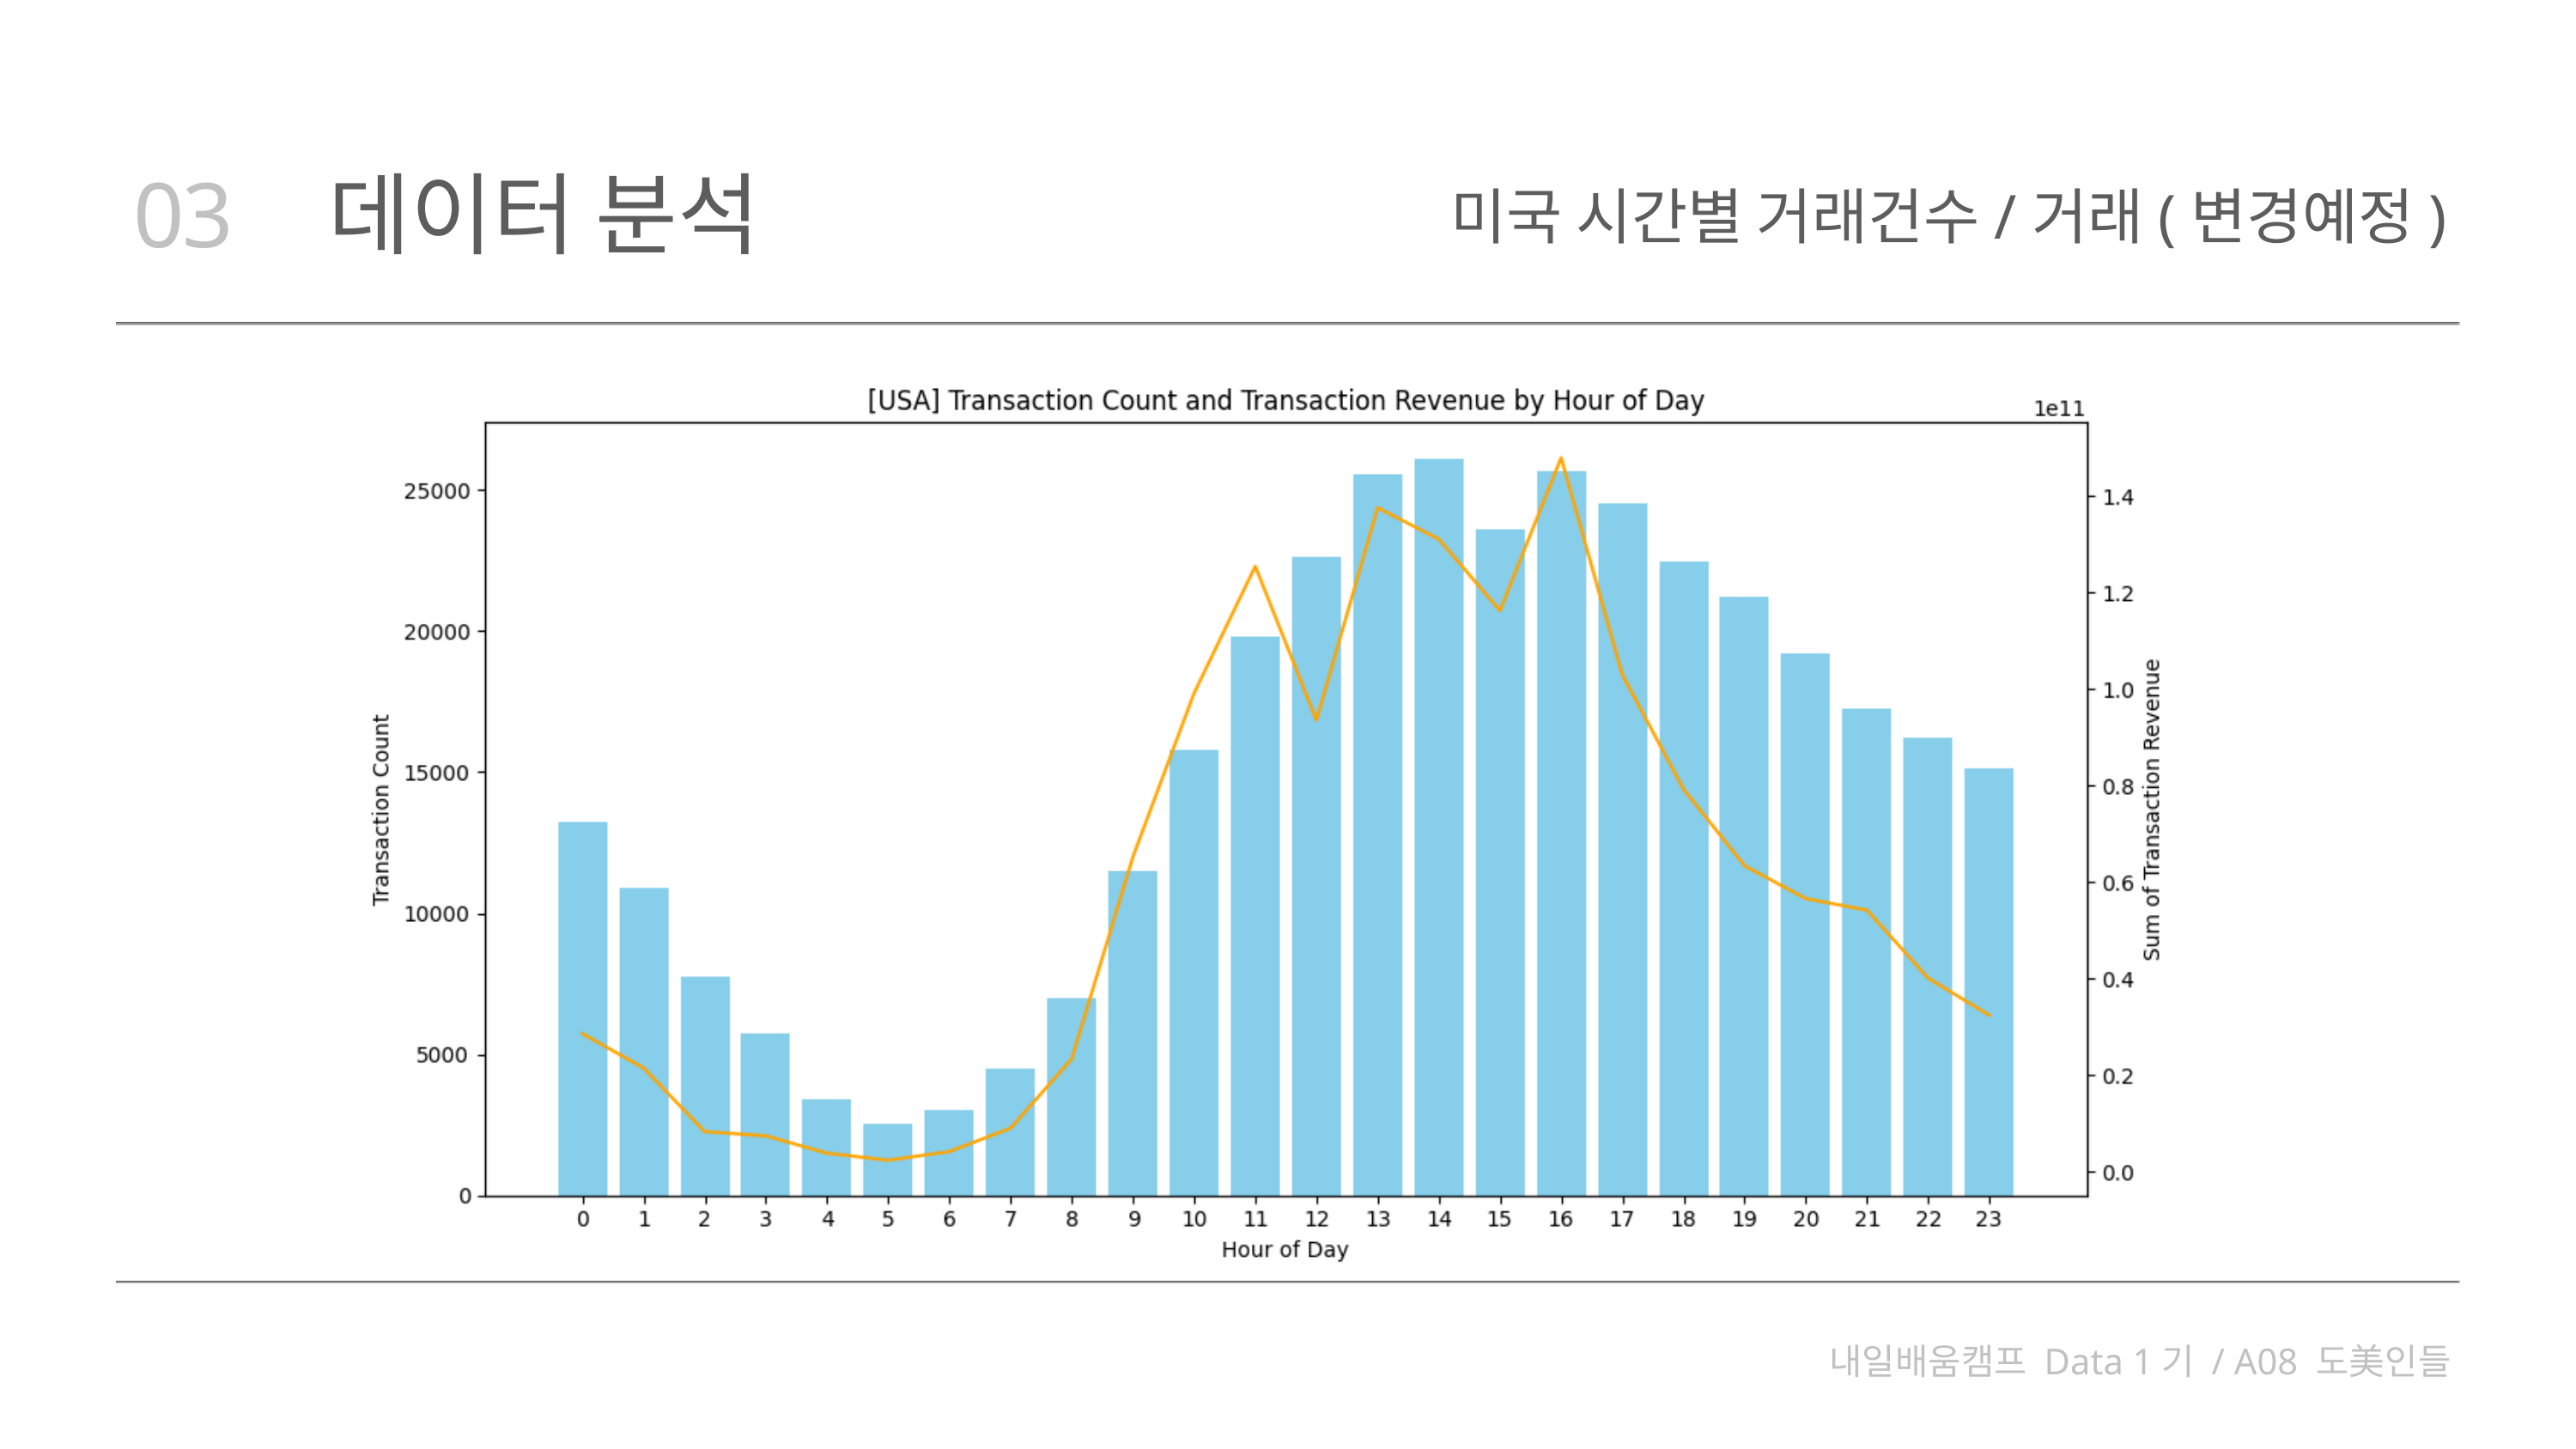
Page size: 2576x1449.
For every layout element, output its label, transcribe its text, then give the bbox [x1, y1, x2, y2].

text_box 03 [120, 152, 359, 272]
picture [358, 373, 2179, 1277]
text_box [116, 1280, 356, 1283]
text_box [2178, 1280, 2460, 1283]
text_box 내일배움캠프 Data 1기 / A08 도美인들 [1365, 1331, 2464, 1388]
text_box 데이터 분석 [359, 152, 1855, 272]
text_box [116, 322, 2460, 325]
text_box 미국 시간별 거래건수/거래(변경예정) [994, 172, 2460, 258]
